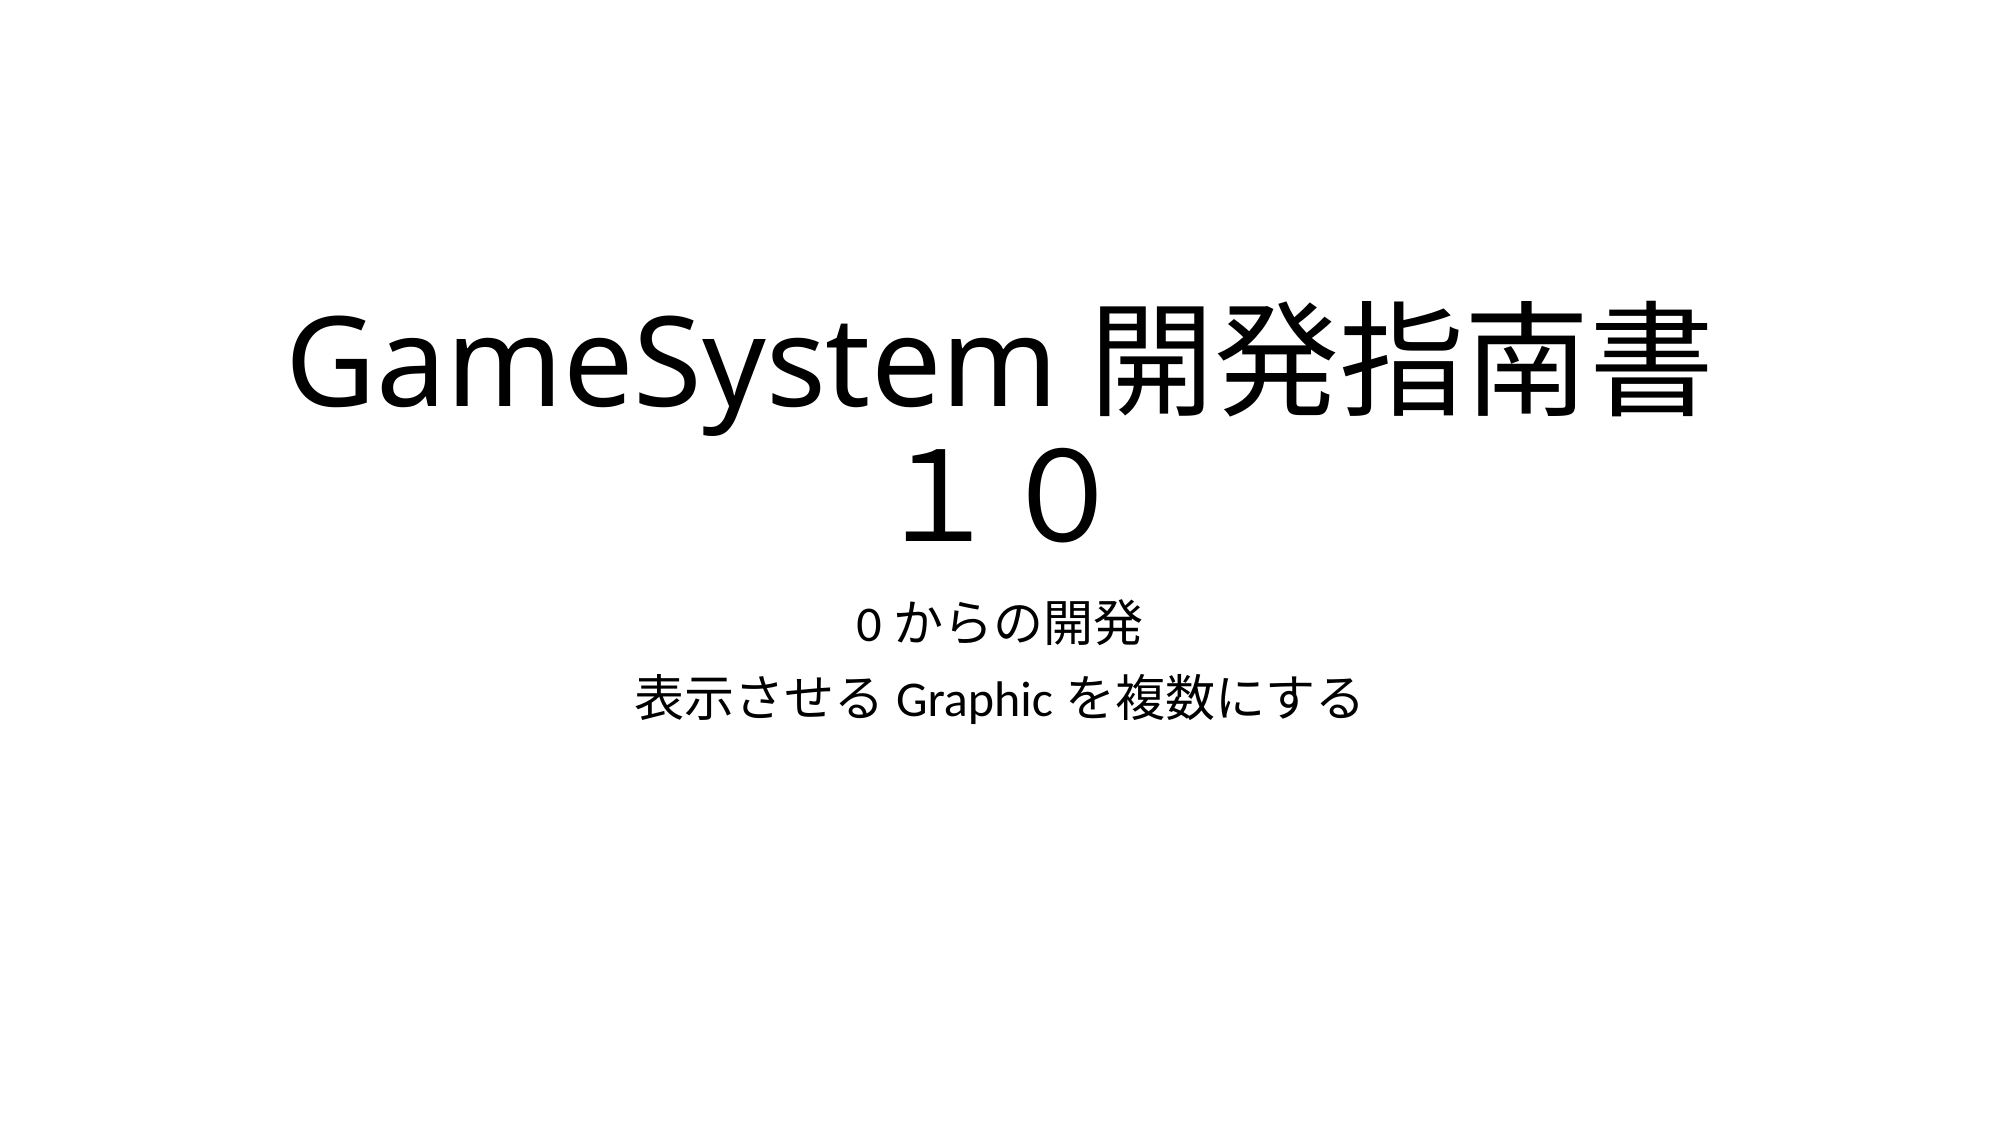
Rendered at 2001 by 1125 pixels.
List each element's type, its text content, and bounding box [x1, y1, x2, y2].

subtitle 0からの開発 表示させるGraphicを複数にする [249, 590, 1750, 863]
title GameSystem開発指南書１０ [249, 184, 1750, 576]
